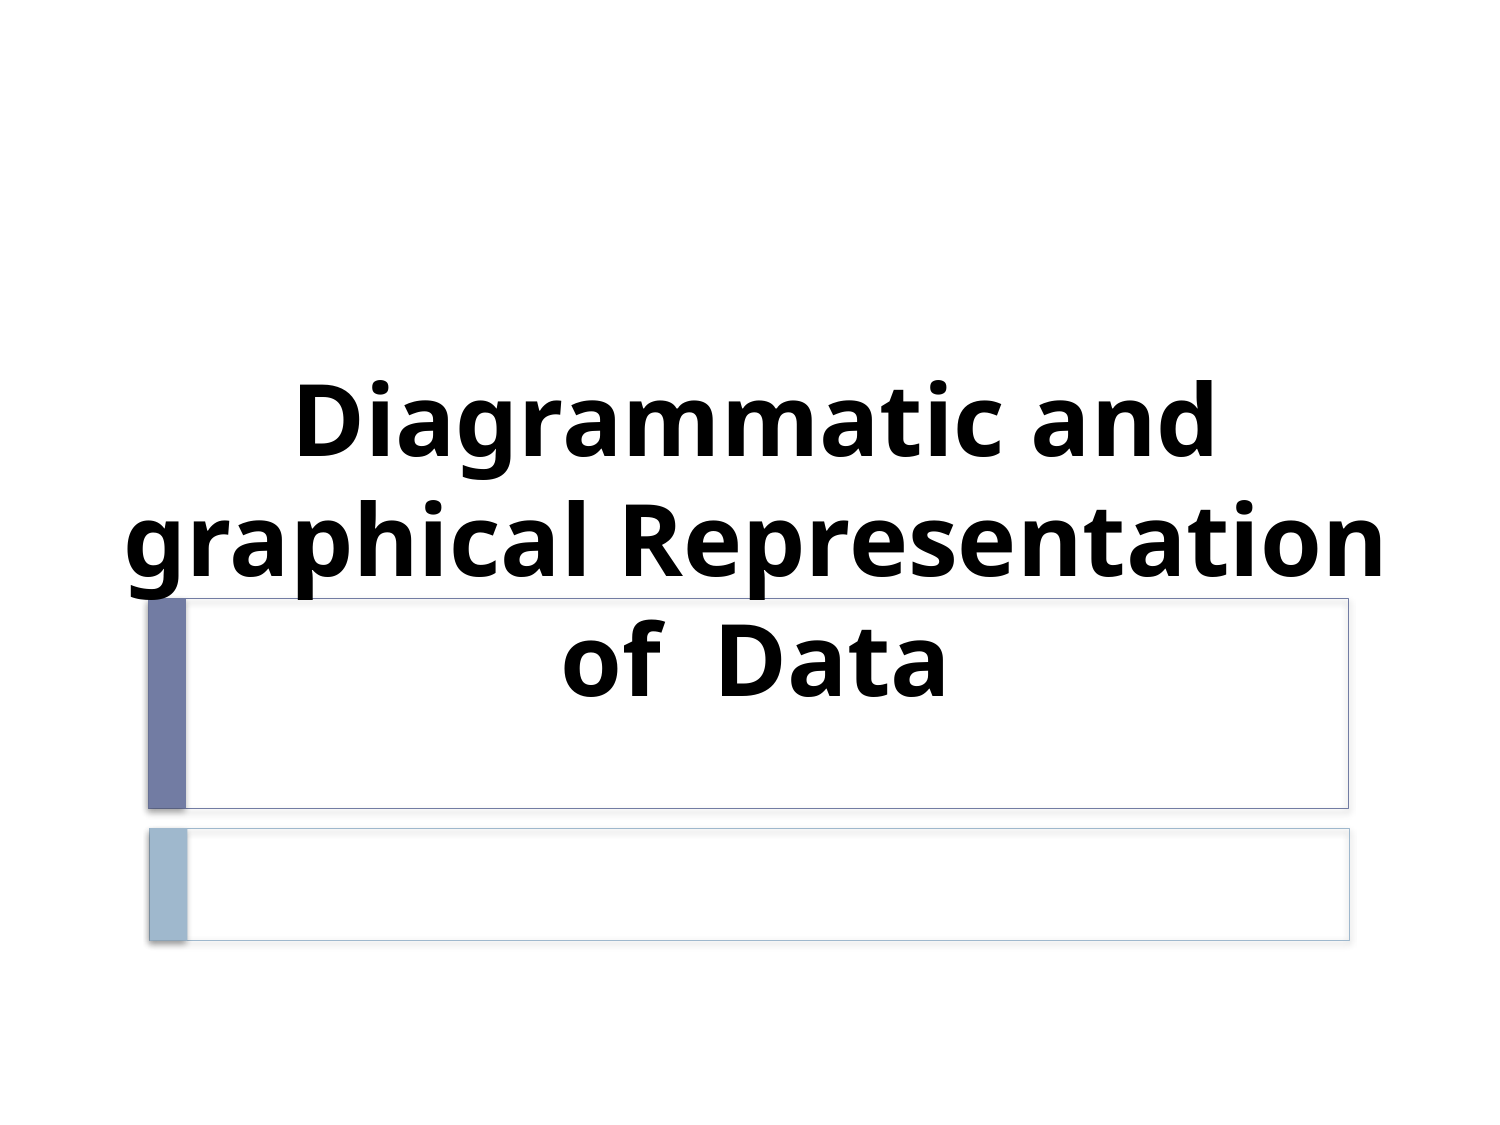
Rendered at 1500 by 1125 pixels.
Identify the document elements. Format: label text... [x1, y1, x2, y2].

title Diagrammatic and graphical Representation of Data [87, 349, 1425, 591]
